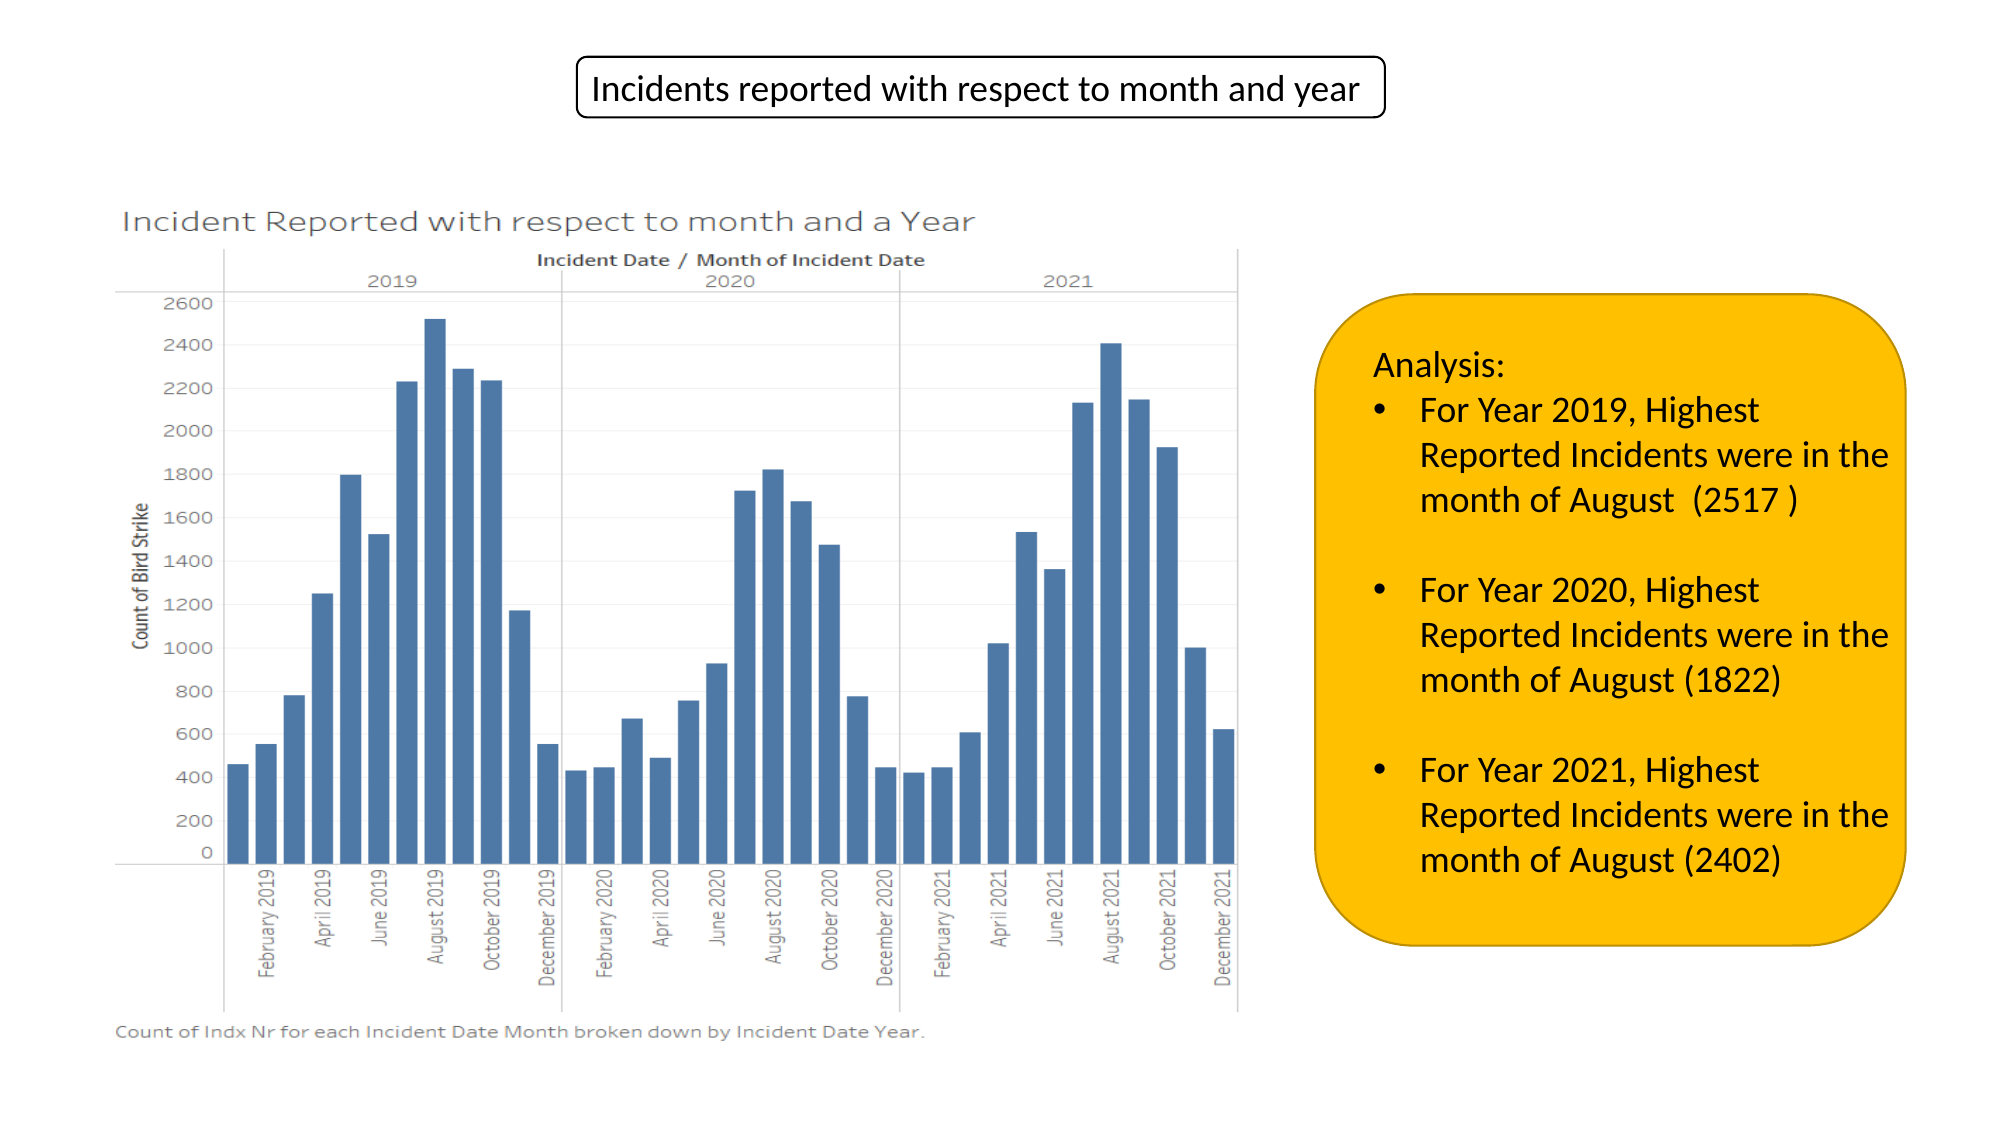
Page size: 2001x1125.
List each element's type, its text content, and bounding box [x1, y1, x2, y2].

text_box [1314, 293, 1887, 930]
text_box Incidents reported with respect to month and year [576, 56, 1423, 117]
text_box Analysis: For Year 2019, Highest Reported Incidents were in the month of August (2517 ) For Year 2020, Highest Reported Incidents were in the month of August (1822) For Year 2021, Highest Reported Incidents were in the month of August (2402) [1358, 333, 1906, 978]
picture [115, 196, 1240, 1044]
